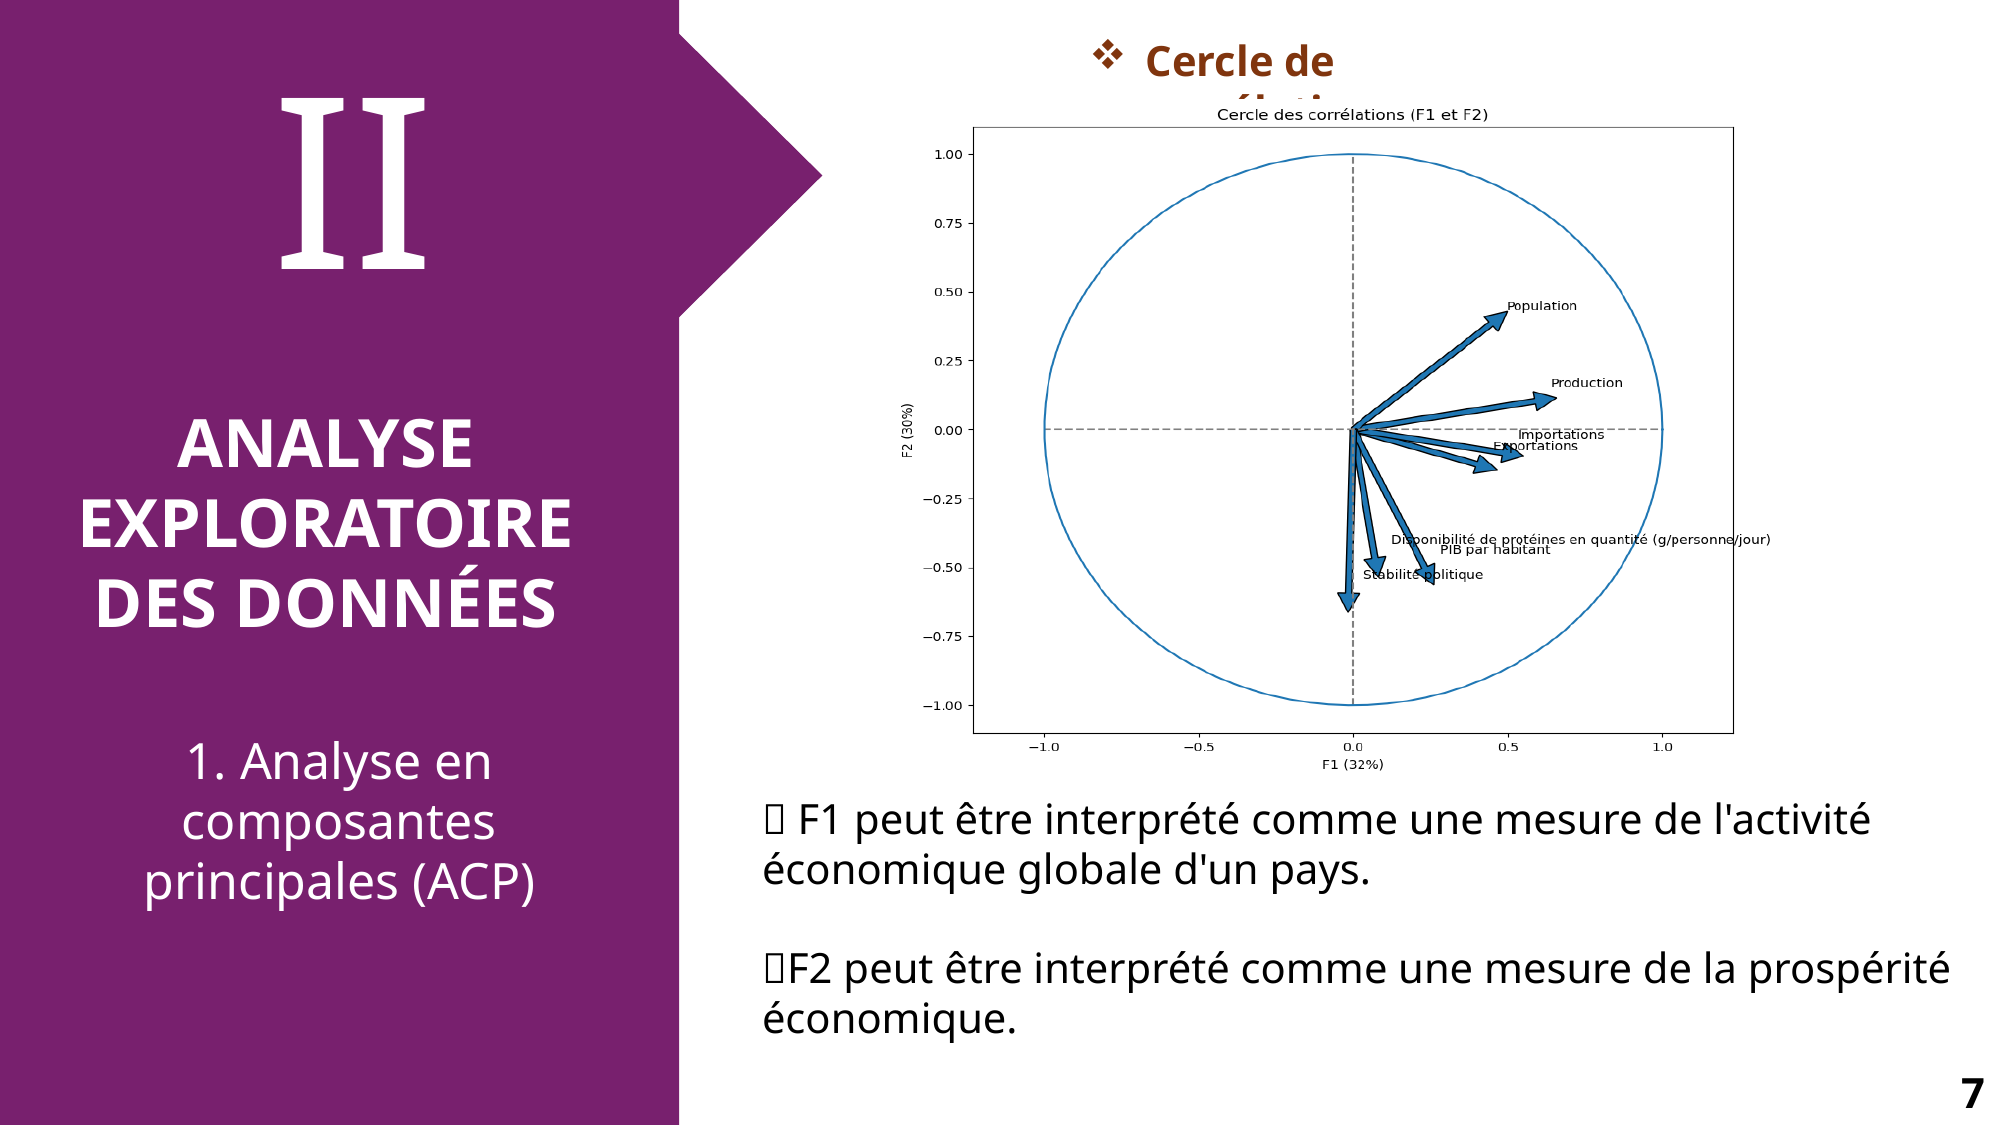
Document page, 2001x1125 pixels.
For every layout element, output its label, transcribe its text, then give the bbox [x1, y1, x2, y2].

text_box F2 peut être interprété comme une mesure de la prospérité économique. [823, 934, 1970, 1049]
text_box  F1 peut être interprété comme une mesure de l'activité économique globale d'un pays. [823, 785, 2000, 901]
picture [892, 98, 1780, 780]
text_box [0, 0, 823, 1125]
slide_number 7 [1550, 1065, 2000, 1125]
text_box Cercle de corrélation [1074, 27, 1588, 98]
